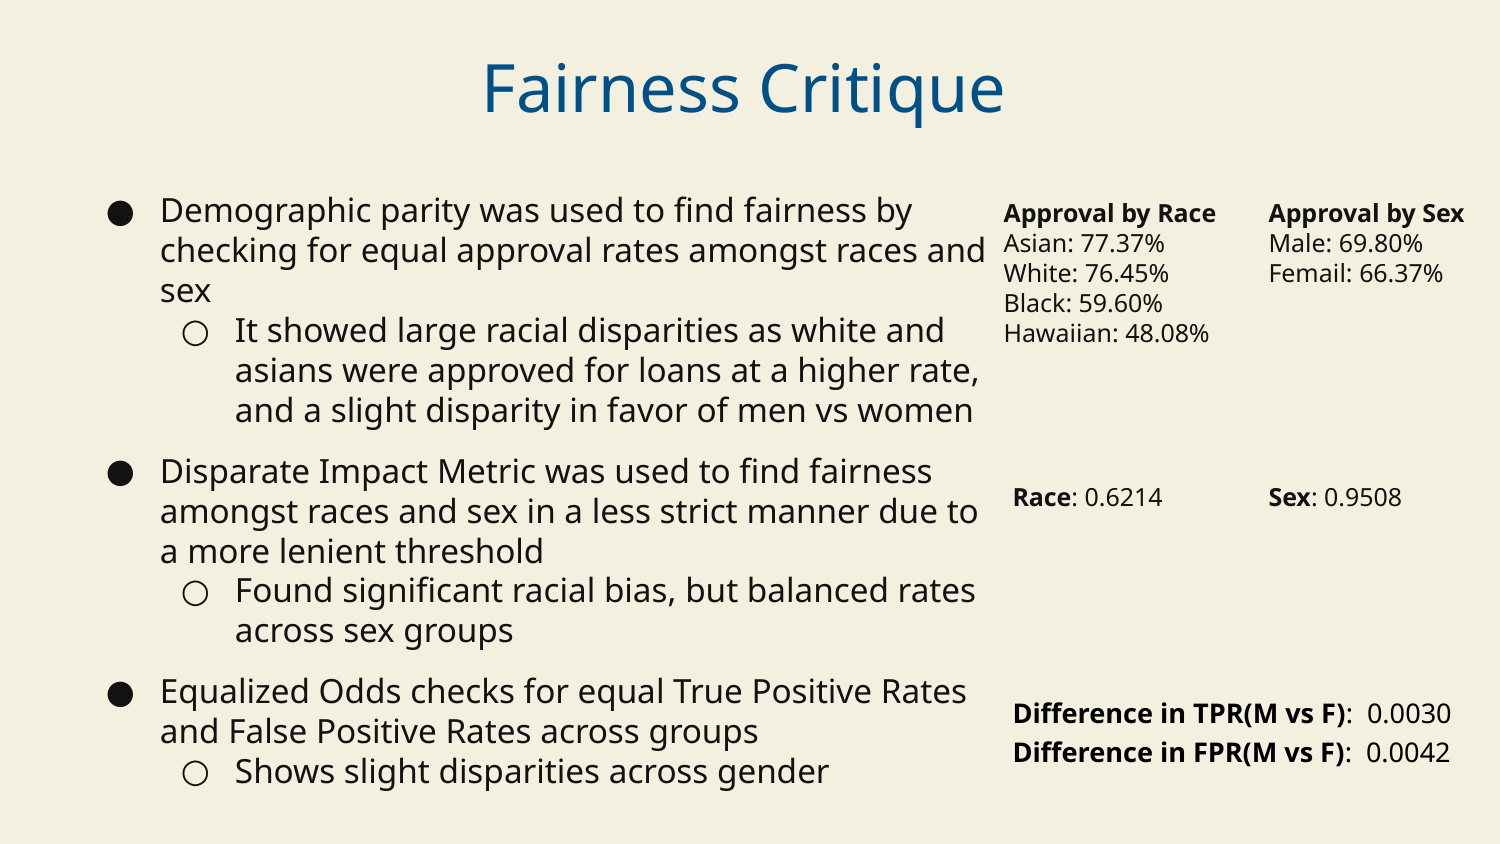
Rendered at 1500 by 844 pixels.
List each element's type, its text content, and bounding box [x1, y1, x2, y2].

text_box Race: 0.6214 [997, 466, 1180, 599]
text_box Approval by Race Asian: 77.37% White: 76.45% Black: 59.60% Hawaiian: 48.08% [988, 182, 1253, 442]
text_box Demographic parity was used to find fairness by checking for equal approval rates amongst races and sex It showed large racial disparities as white and asians were approved for loans at a higher rate, and a slight disparity in favor of men vs women Disparate Impact Metric was used to find fairness amongst races and sex in a less strict manner due to a more lenient threshold Found significant racial bias, but balanced rates across sex groups Equalized Odds checks for equal True Positive Rates and False Positive Rates across groups Shows slight disparities across gender [70, 174, 1007, 649]
text_box Difference in TPR(M vs F): 0.0030 Difference in FPR(M vs F): 0.0042 [997, 681, 1490, 783]
text_box Sex: 0.9508 [1253, 466, 1436, 599]
text_box Approval by Sex Male: 69.80% Femail: 66.37% [1253, 182, 1500, 442]
list Fairness Critique [32, 32, 1456, 128]
